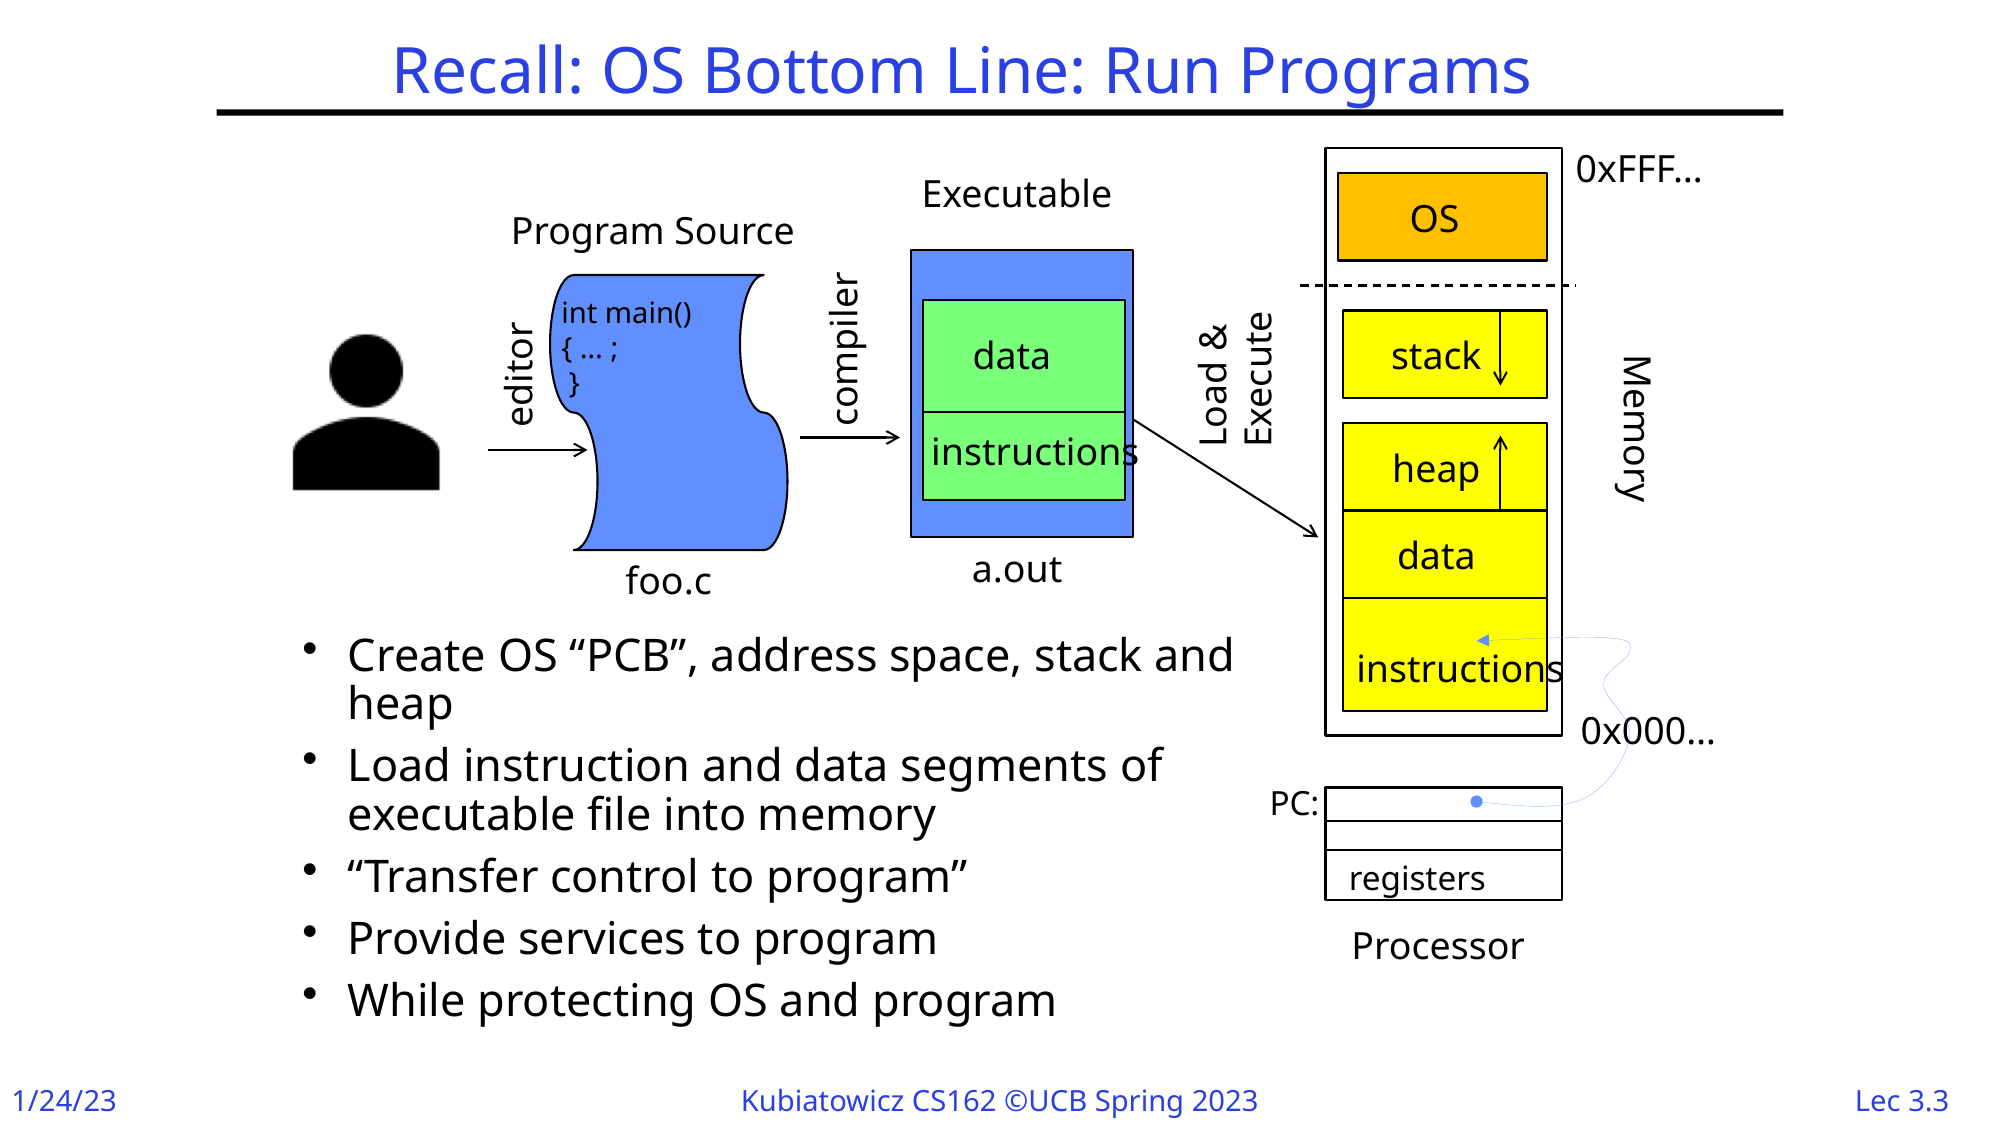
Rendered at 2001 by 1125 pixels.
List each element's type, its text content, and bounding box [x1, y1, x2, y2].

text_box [799, 162, 1147, 599]
list Create OS “PCB”, address space, stack and heap Load instruction and data segments of executable file into memory “Transfer control to program” Provide services to program While protecting OS and program [287, 624, 1285, 1038]
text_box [487, 199, 807, 611]
picture [255, 302, 476, 522]
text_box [1121, 137, 1735, 976]
title Recall: OS Bottom Line: Run Programs [375, 29, 1550, 117]
